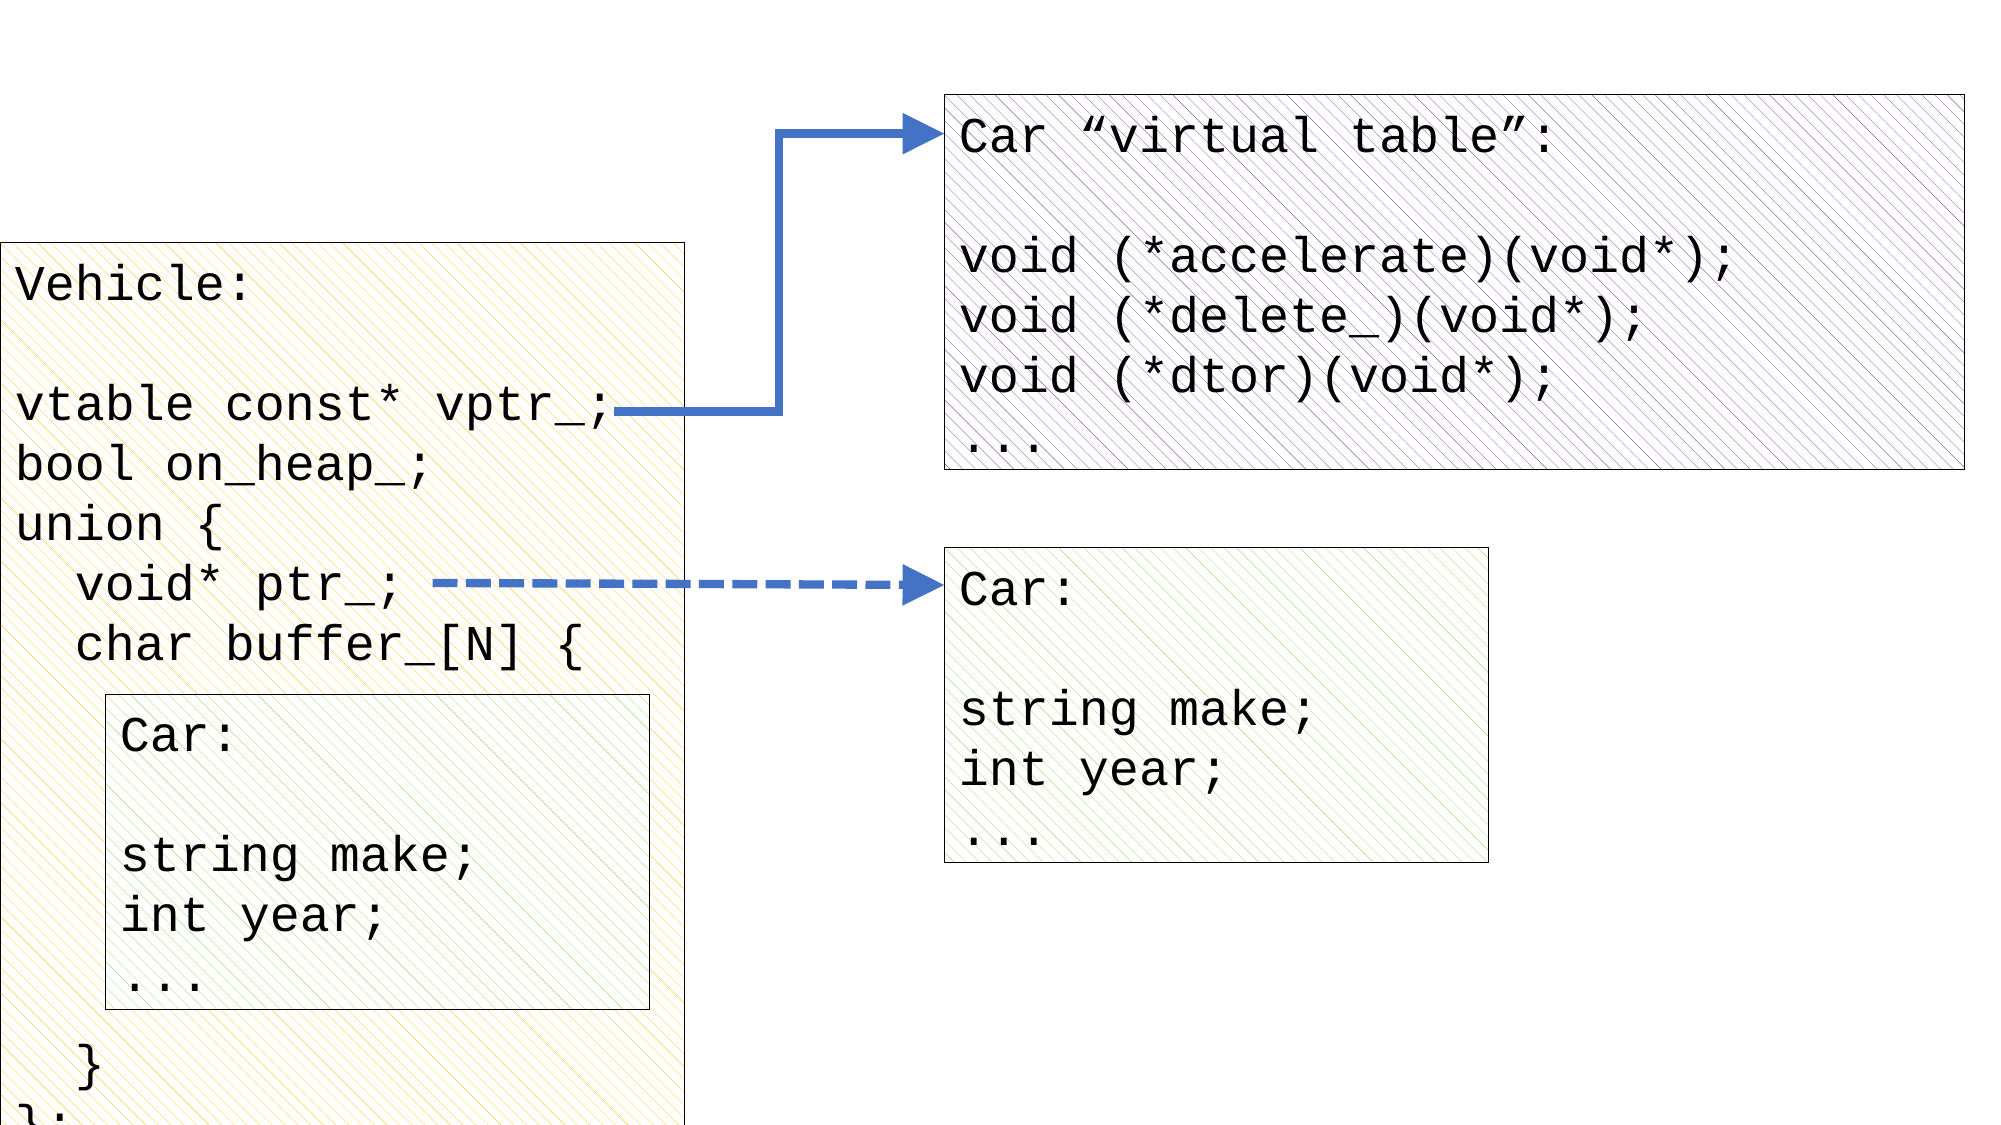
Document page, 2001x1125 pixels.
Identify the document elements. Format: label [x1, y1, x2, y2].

text_box [0, 94, 1965, 1125]
